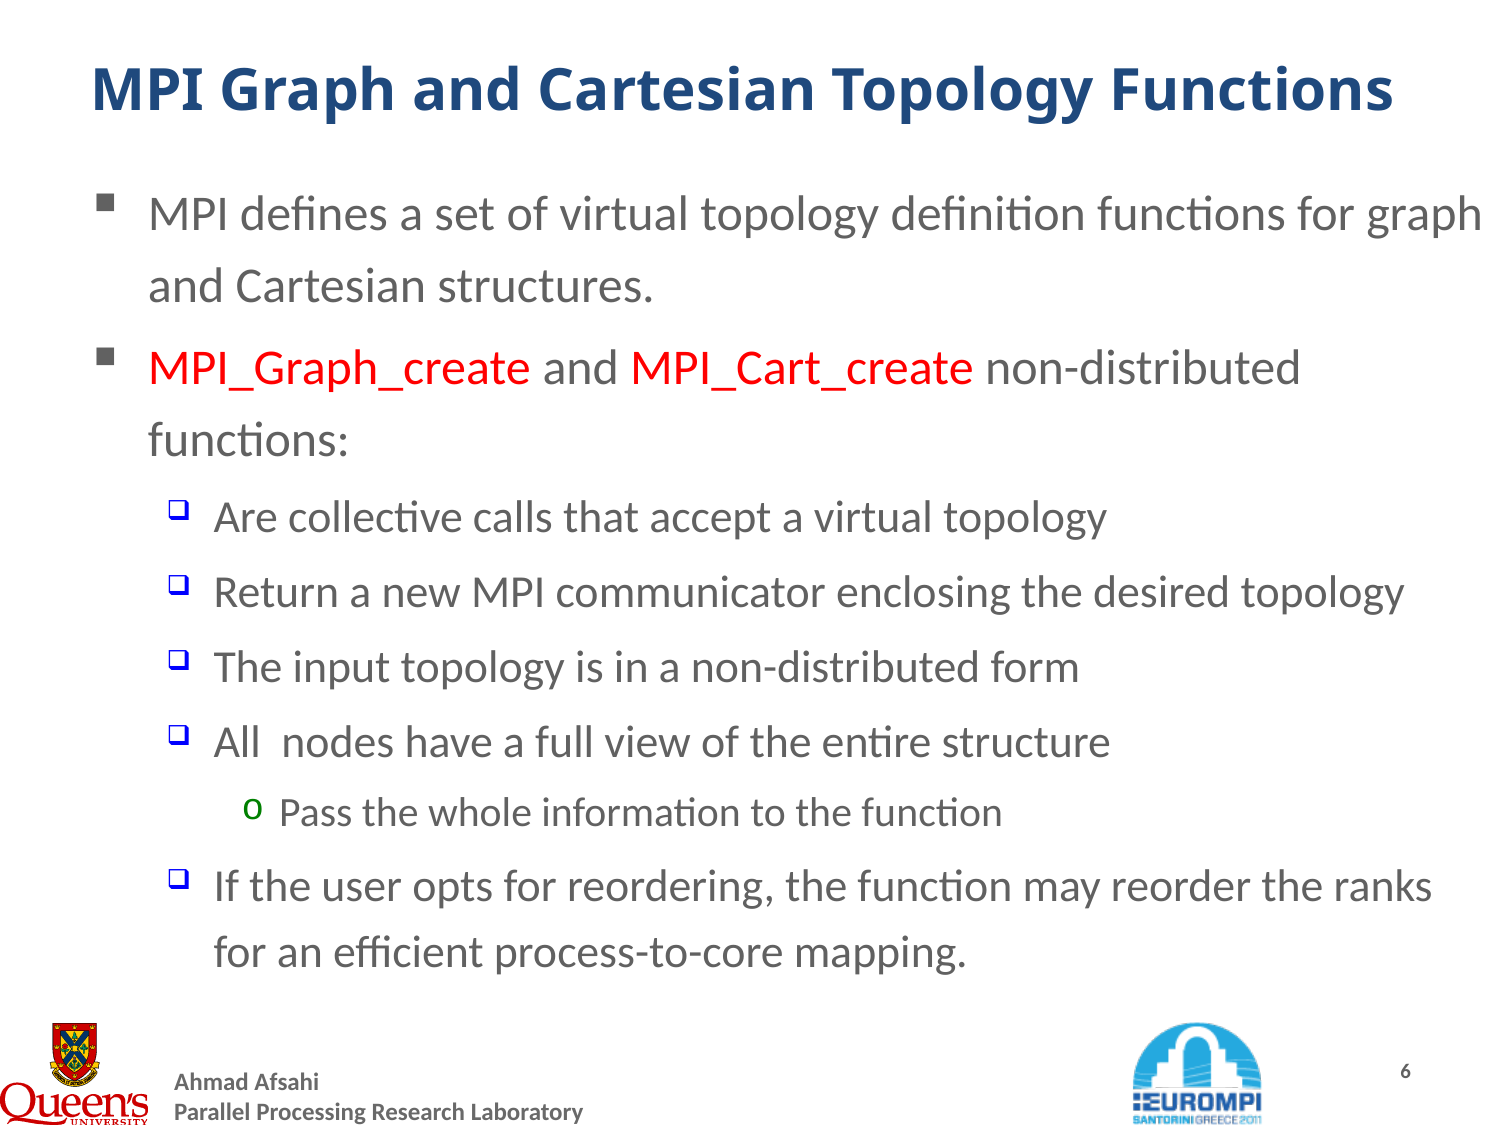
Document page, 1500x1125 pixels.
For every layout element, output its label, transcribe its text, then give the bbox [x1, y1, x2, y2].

picture [1126, 1021, 1268, 1125]
list MPI defines a set of virtual topology definition functions for graph and Cartesian structures. MPI_Graph_create and MPI_Cart_create non-distributed functions: Are collective calls that accept a virtual topology Return a new MPI communicator enclosing the desired topology The input topology is in a non-distributed form All nodes have a full view of the entire structure Pass the whole information to the function If the user opts for reordering, the function may reorder the ranks for an efficient process-to-core mapping. [76, 160, 1500, 1012]
picture [0, 1023, 148, 1125]
title MPI Graph and Cartesian Topology Functions [74, 44, 1426, 176]
